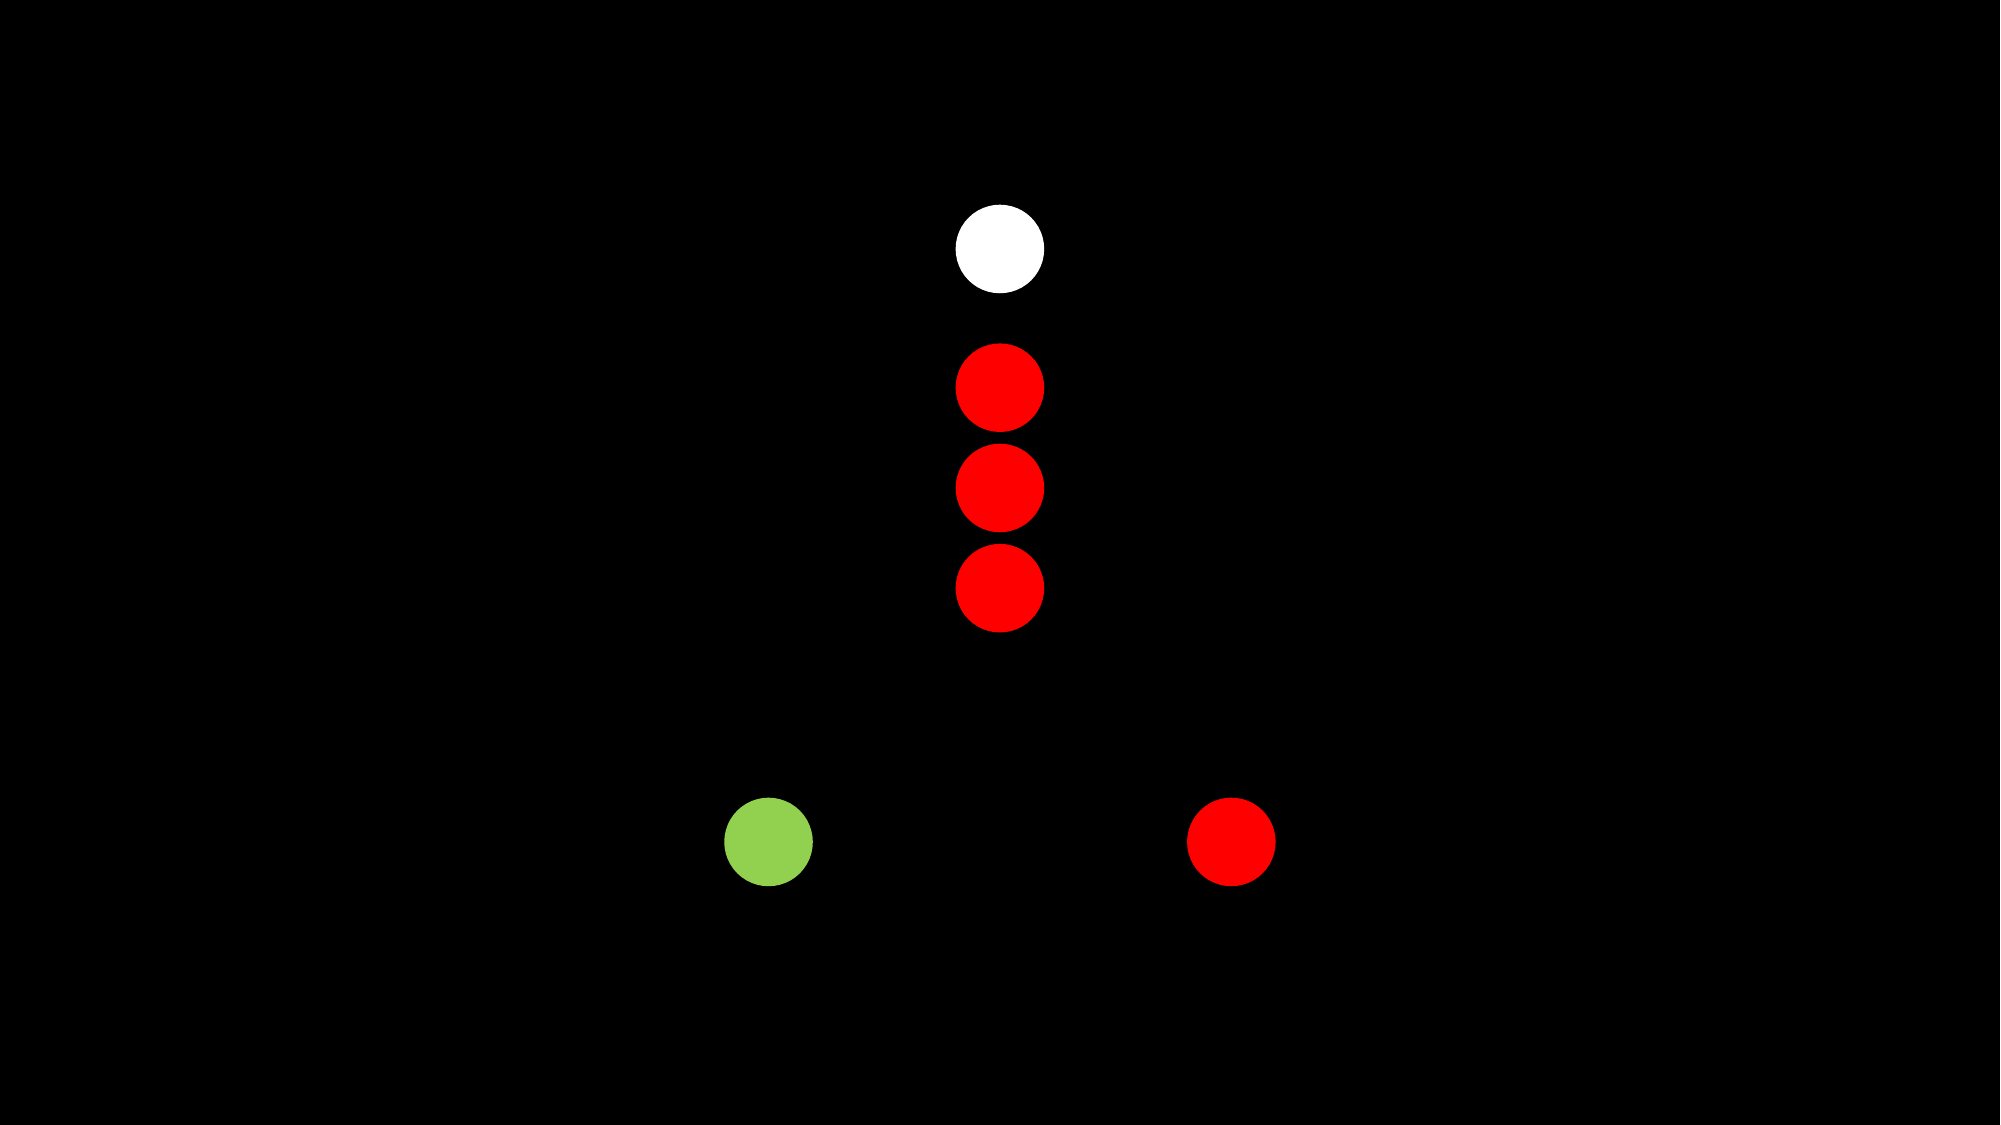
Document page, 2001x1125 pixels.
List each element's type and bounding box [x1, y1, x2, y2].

text_box [954, 542, 1046, 634]
text_box [954, 342, 1046, 434]
text_box [954, 442, 1046, 534]
text_box [723, 796, 814, 888]
text_box [1186, 796, 1277, 888]
text_box [954, 203, 1046, 295]
